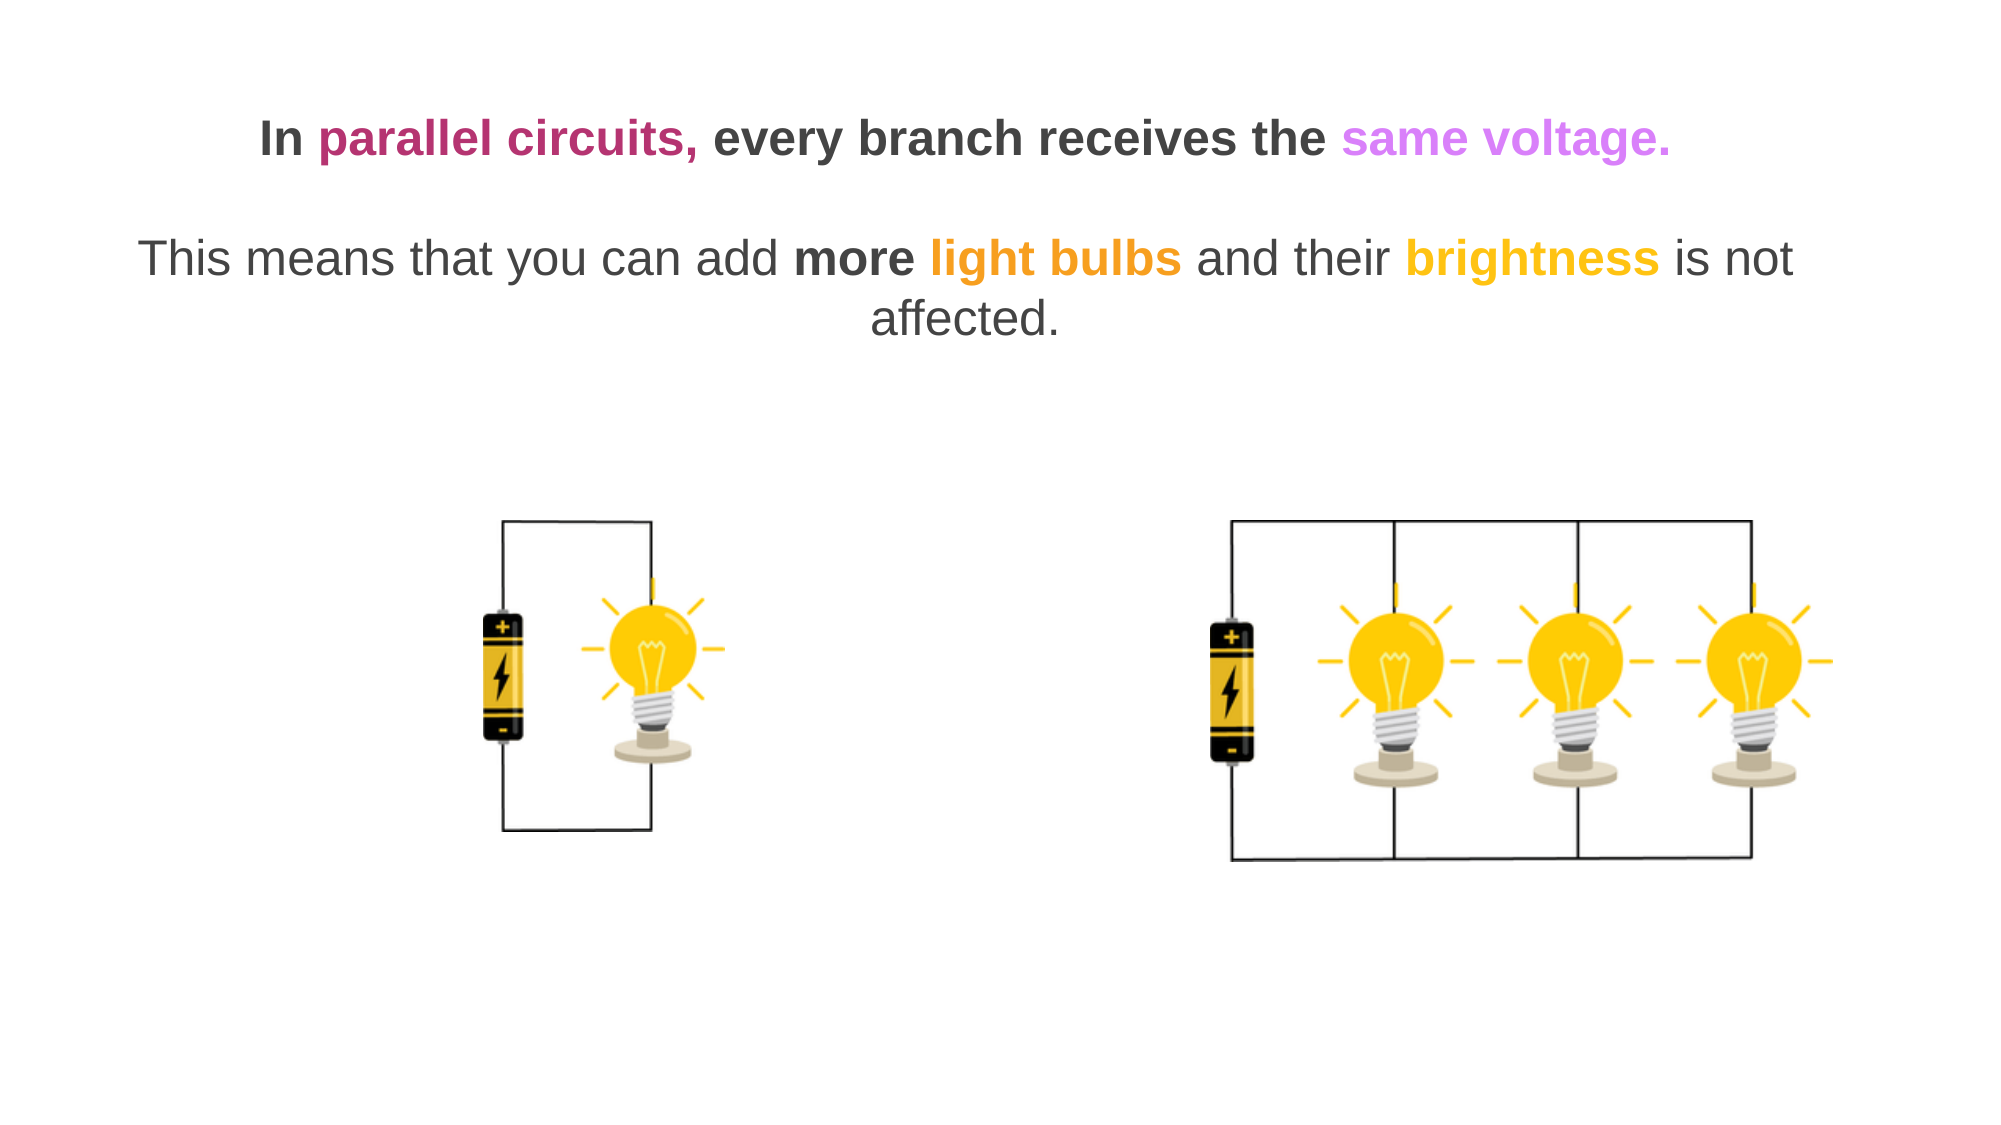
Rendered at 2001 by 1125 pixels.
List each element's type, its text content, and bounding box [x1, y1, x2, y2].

text_box In parallel circuits, every branch receives the same voltage. This means that you can add more light bulbs and their brightness is not affected. [118, 97, 1813, 353]
picture [1210, 520, 1833, 862]
picture [483, 520, 725, 832]
